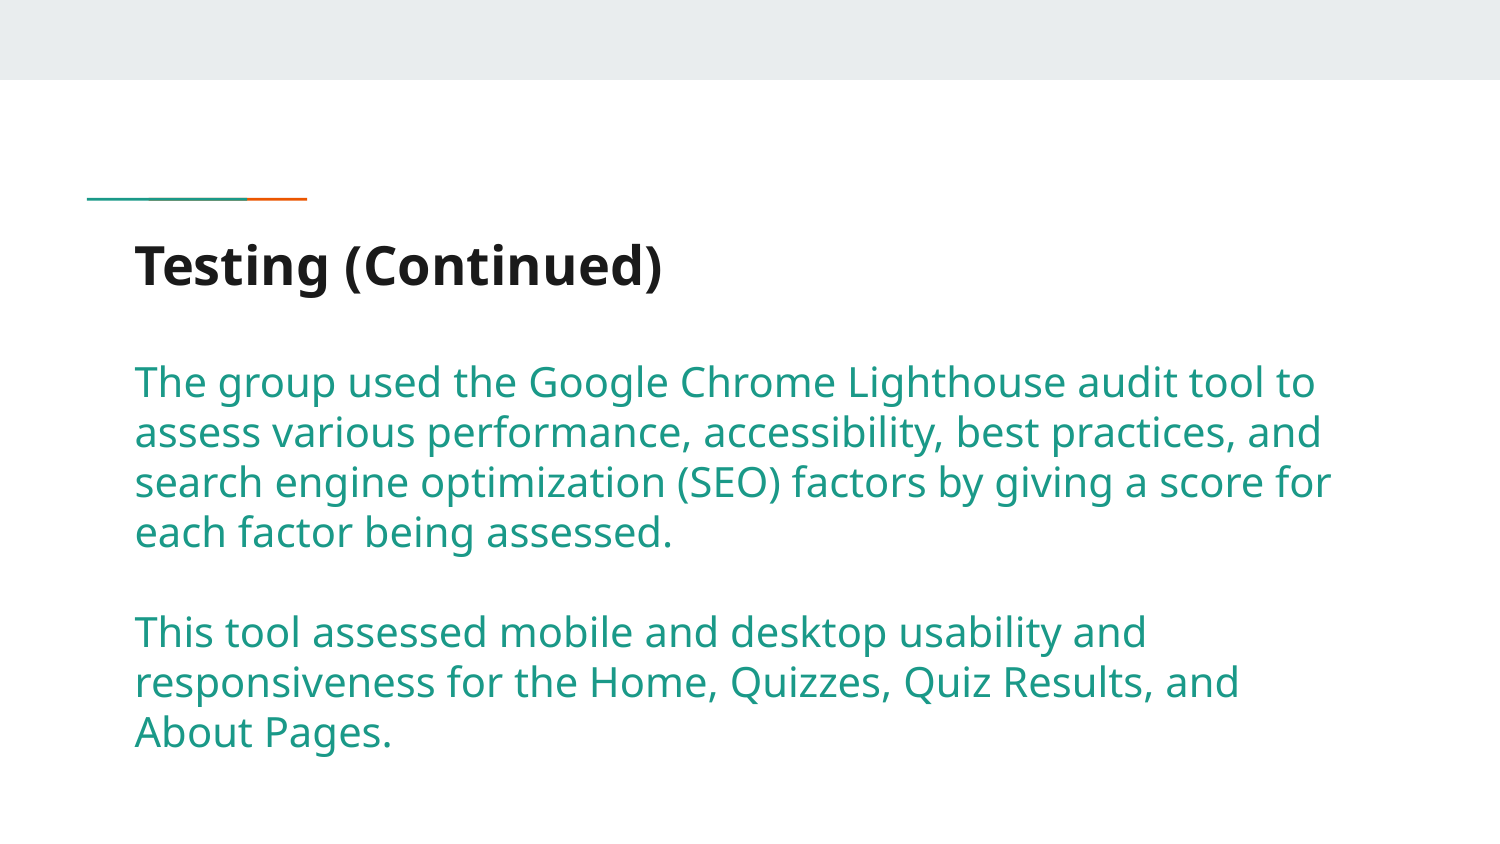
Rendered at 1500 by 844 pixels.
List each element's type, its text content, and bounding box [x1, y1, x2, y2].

list The group used the Google Chrome Lighthouse audit tool to assess various performance, accessibility, best practices, and search engine optimization (SEO) factors by giving a score for each factor being assessed. This tool assessed mobile and desktop usability and responsiveness for the Home, Quizzes, Quiz Results, and About Pages. [119, 341, 1381, 712]
title Testing (Continued) [119, 216, 1381, 305]
